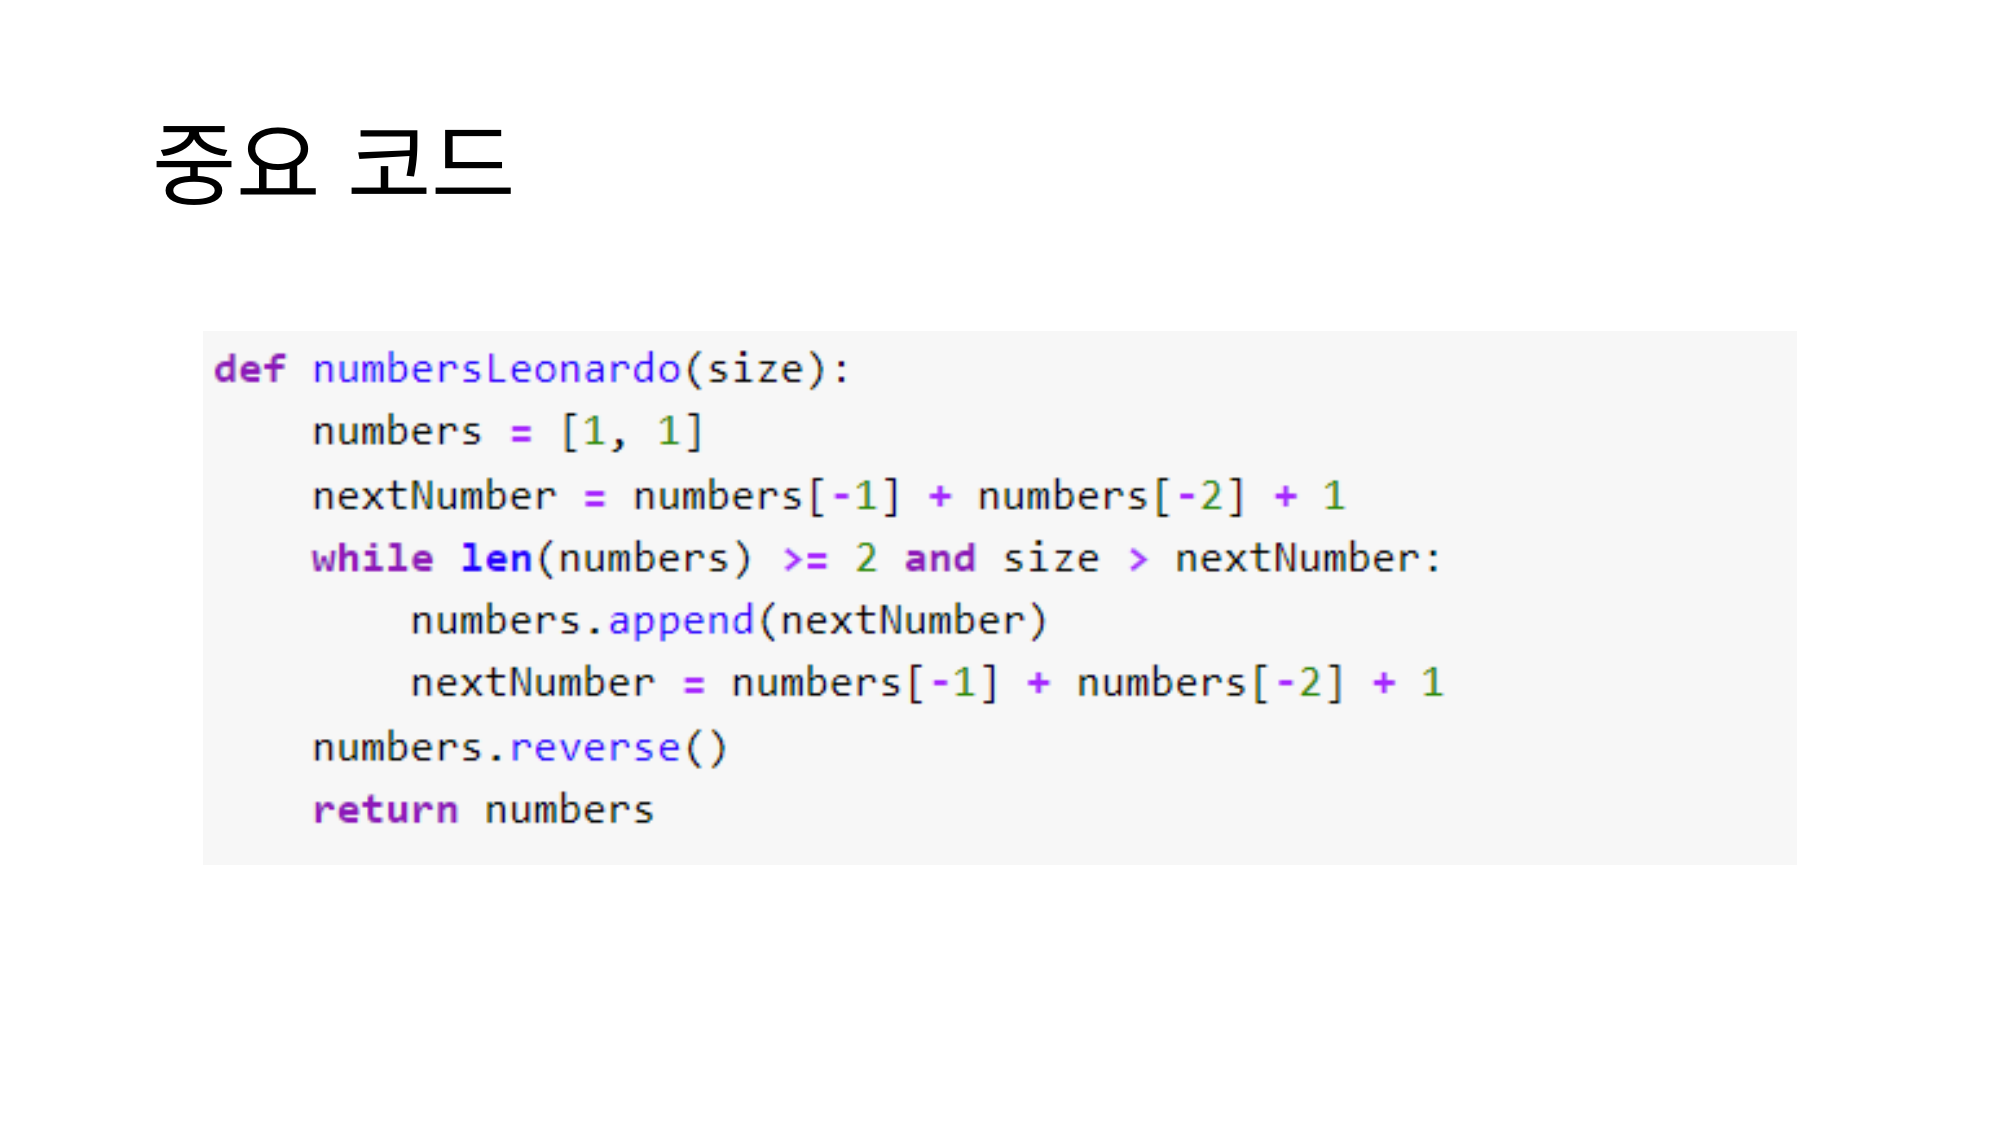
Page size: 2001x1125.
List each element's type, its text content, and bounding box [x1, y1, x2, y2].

picture [203, 331, 1797, 865]
title 중요 코드 [137, 59, 1863, 278]
